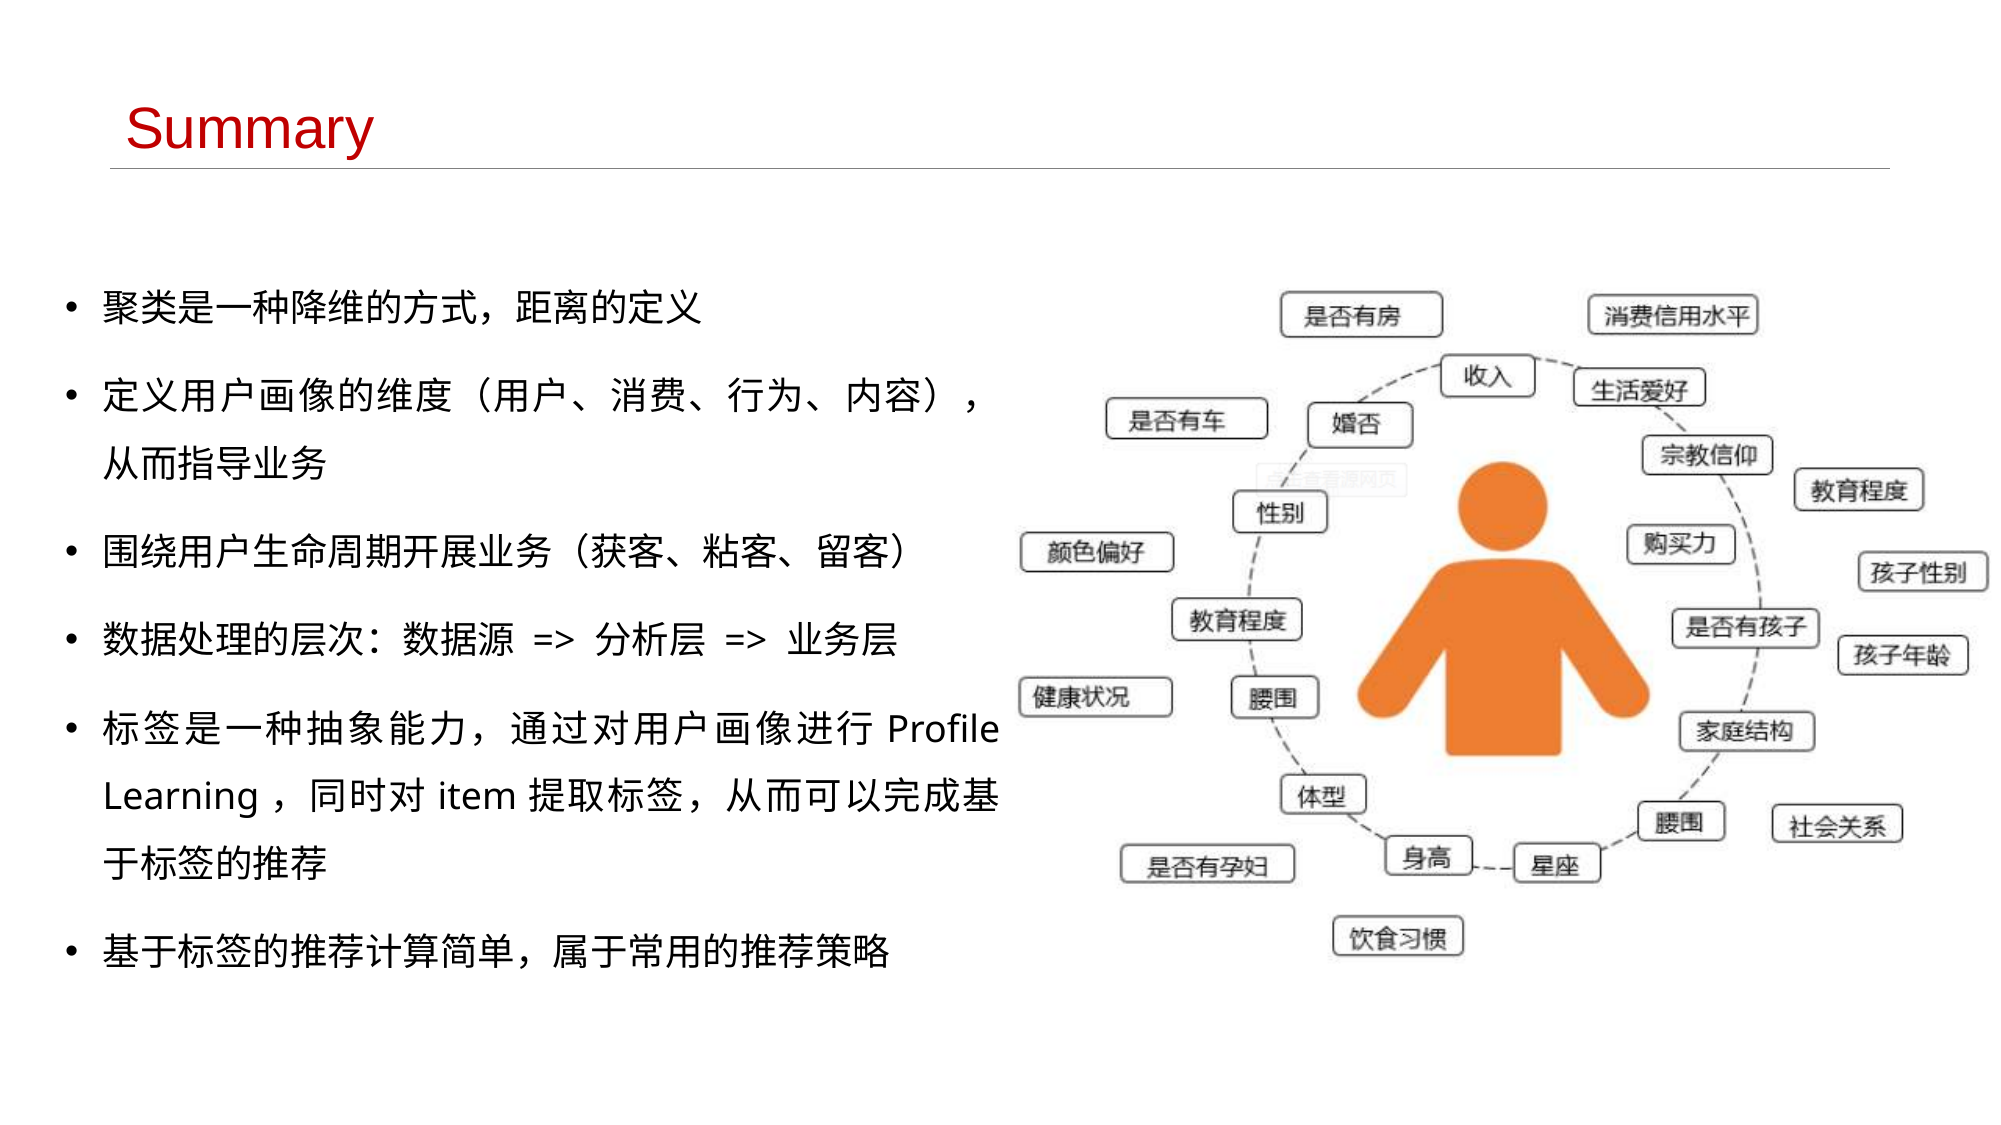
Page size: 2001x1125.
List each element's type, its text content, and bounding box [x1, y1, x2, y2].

picture [1009, 280, 2000, 970]
title Summary [109, 0, 1890, 169]
text_box 聚类是一种降维的方式，距离的定义 定义用户画像的维度（用户、消费、行为、内容），从而指导业务 围绕用户生命周期开展业务（获客、粘客、留客） 数据处理的层次：数据源 => 分析层 => 业务层 标签是一种抽象能力，通过对用户画像进行Profile Learning，同时对item提取标签，从而可以完成基于标签的推荐 基于标签的推荐计算简单，属于常用的推荐策略 [57, 253, 1008, 944]
